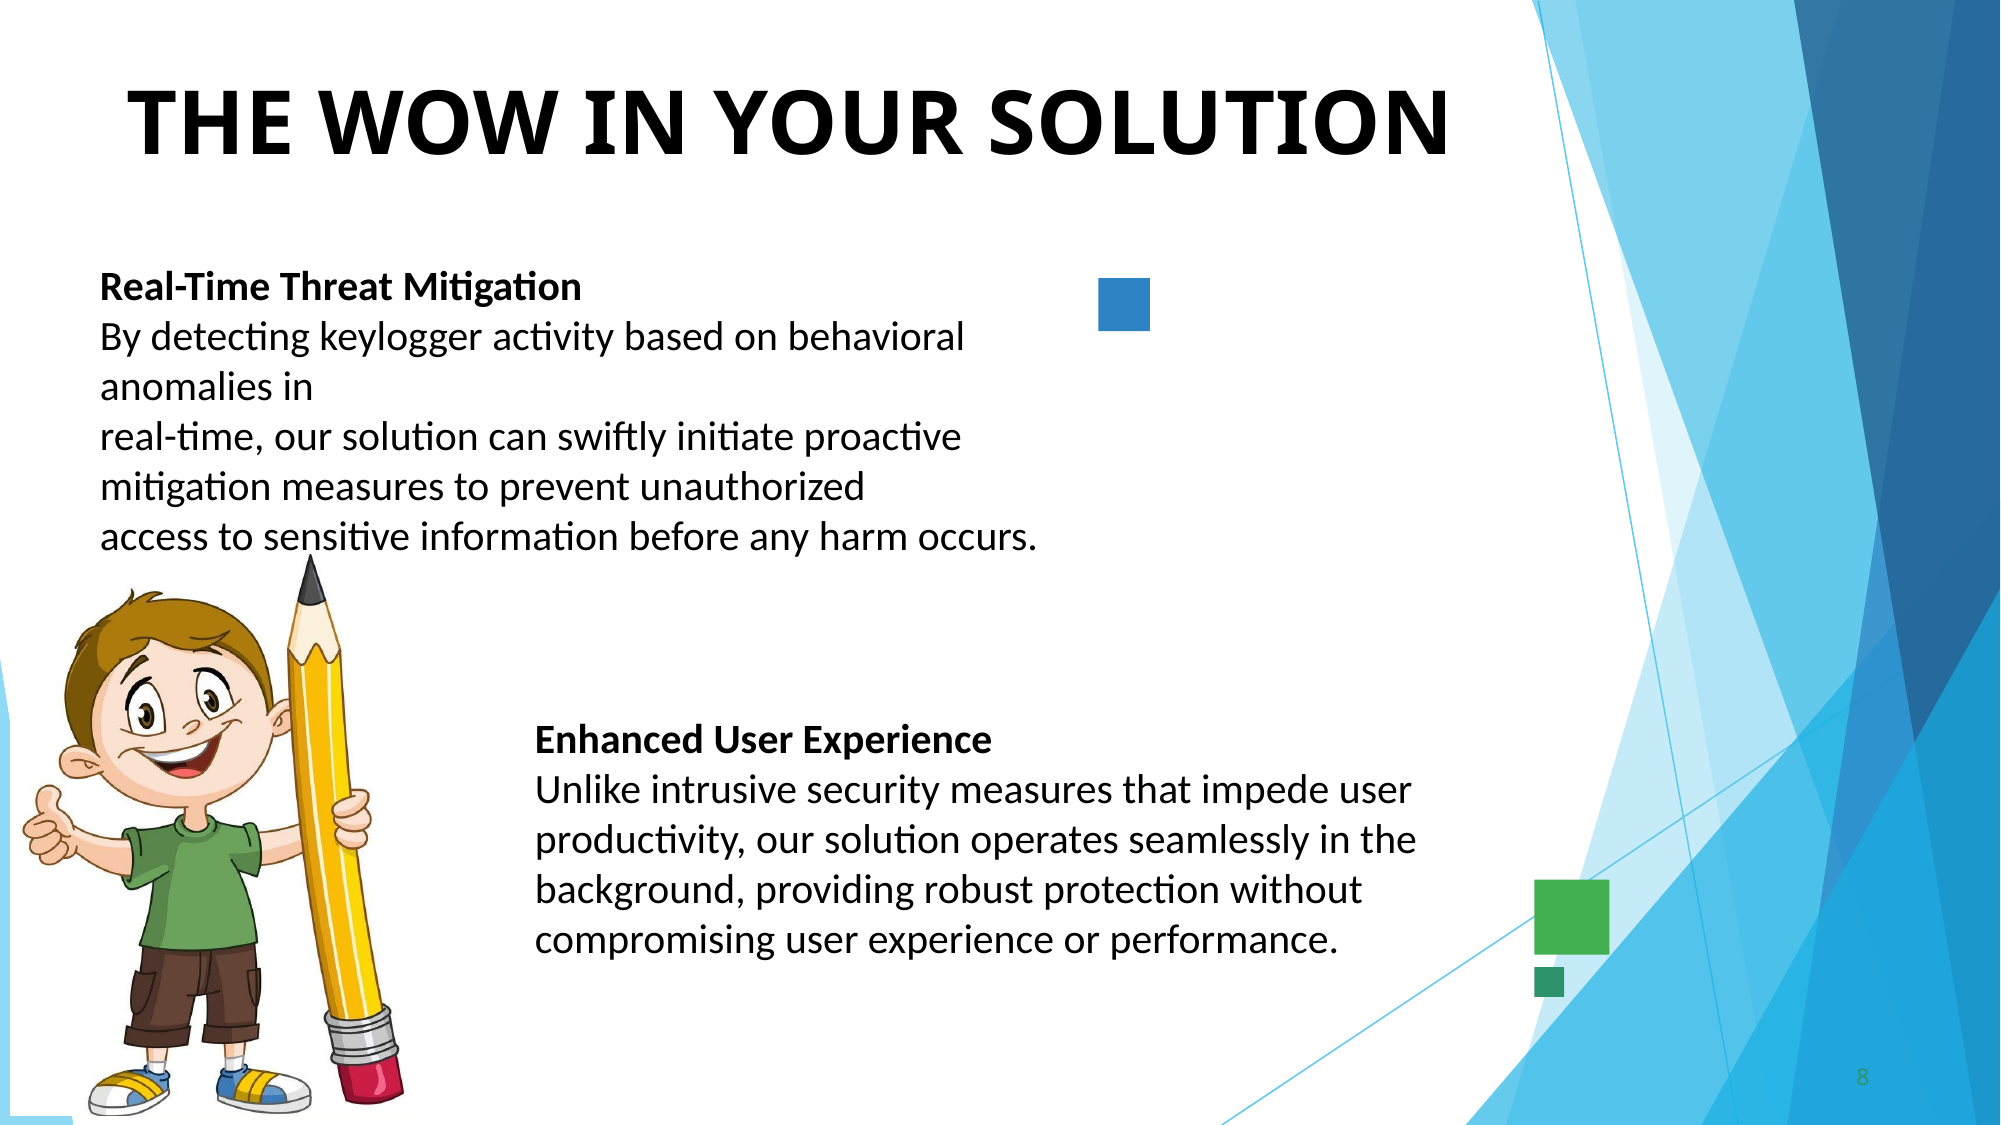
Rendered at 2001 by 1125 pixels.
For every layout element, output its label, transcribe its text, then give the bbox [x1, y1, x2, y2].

list Real-Time Threat Mitigation By detecting keylogger activity based on behavioral anomalies in real-time, our solution can swiftly initiate proactive mitigation measures to prevent unauthorized access to sensitive information before any harm occurs. [99, 258, 1138, 613]
picture [10, 554, 416, 1116]
text_box [1534, 879, 1610, 955]
title THE WOW IN YOUR SOLUTION [123, 63, 1877, 254]
text_box 8 [1849, 1061, 1888, 1095]
list Enhanced User Experience Unlike intrusive security measures that impede user productivity, our solution operates seamlessly in the background, providing robust protection without compromising user experience or performance. [534, 711, 1485, 965]
text_box [1138, 278, 1150, 332]
text_box [1534, 967, 1565, 997]
